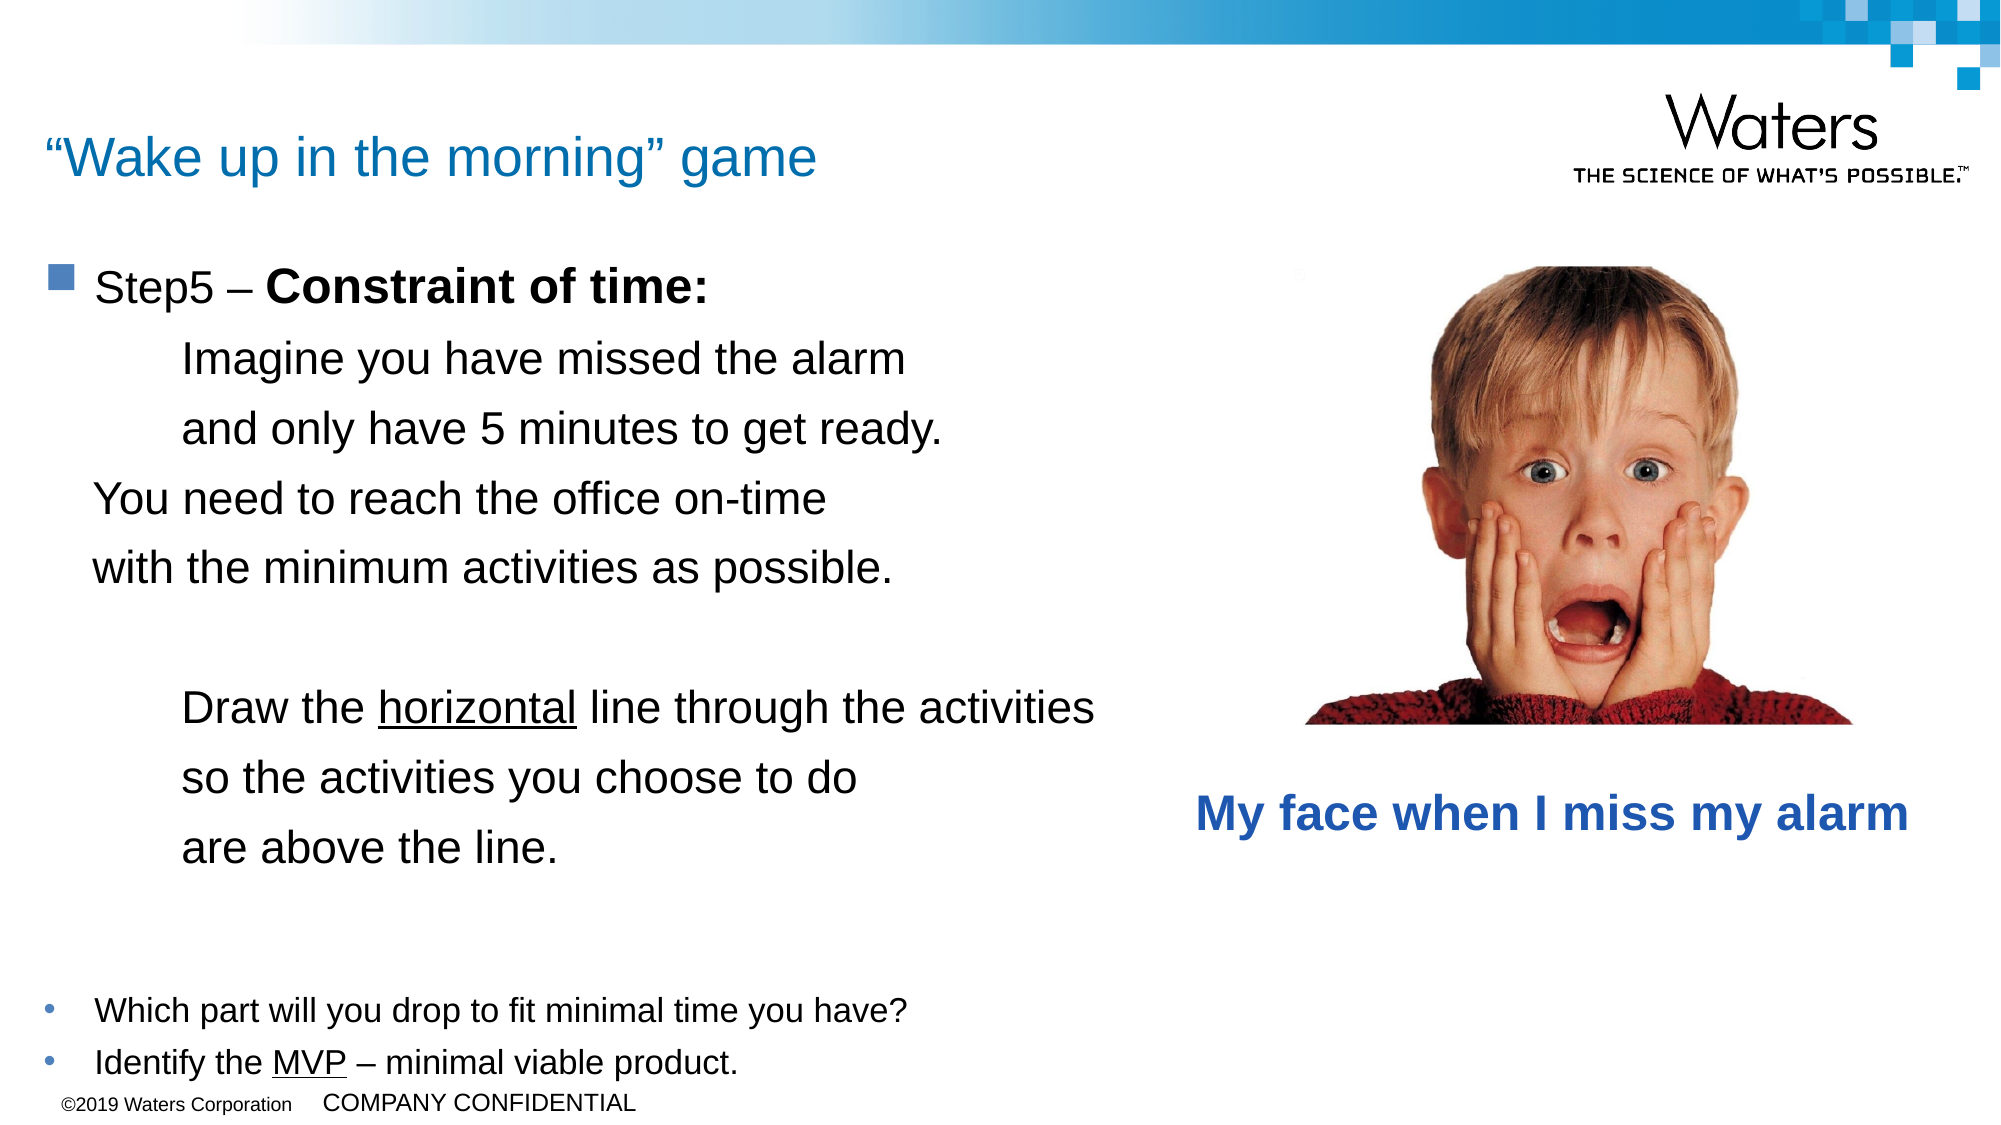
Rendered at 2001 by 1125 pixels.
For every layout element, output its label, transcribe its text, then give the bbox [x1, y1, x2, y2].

text_box My face when I miss my alarm [1180, 772, 1926, 848]
picture [1294, 255, 1879, 729]
list Step5 – Constraint of time: Imagine you have missed the alarm and only have 5 minutes to get ready. You need to reach the office on-time with the minimum activities as possible. Draw the horizontal line through the activities so the activities you choose to do are above the line. Which part will you drop to fit minimal time you have? Identify the MVP – minimal viable product. [28, 240, 1929, 1095]
picture [1846, 0, 1867, 20]
picture [1573, 92, 1969, 183]
title “Wake up in the morning” game [30, 30, 1481, 196]
picture [221, 0, 2001, 90]
picture [1958, 0, 1979, 20]
